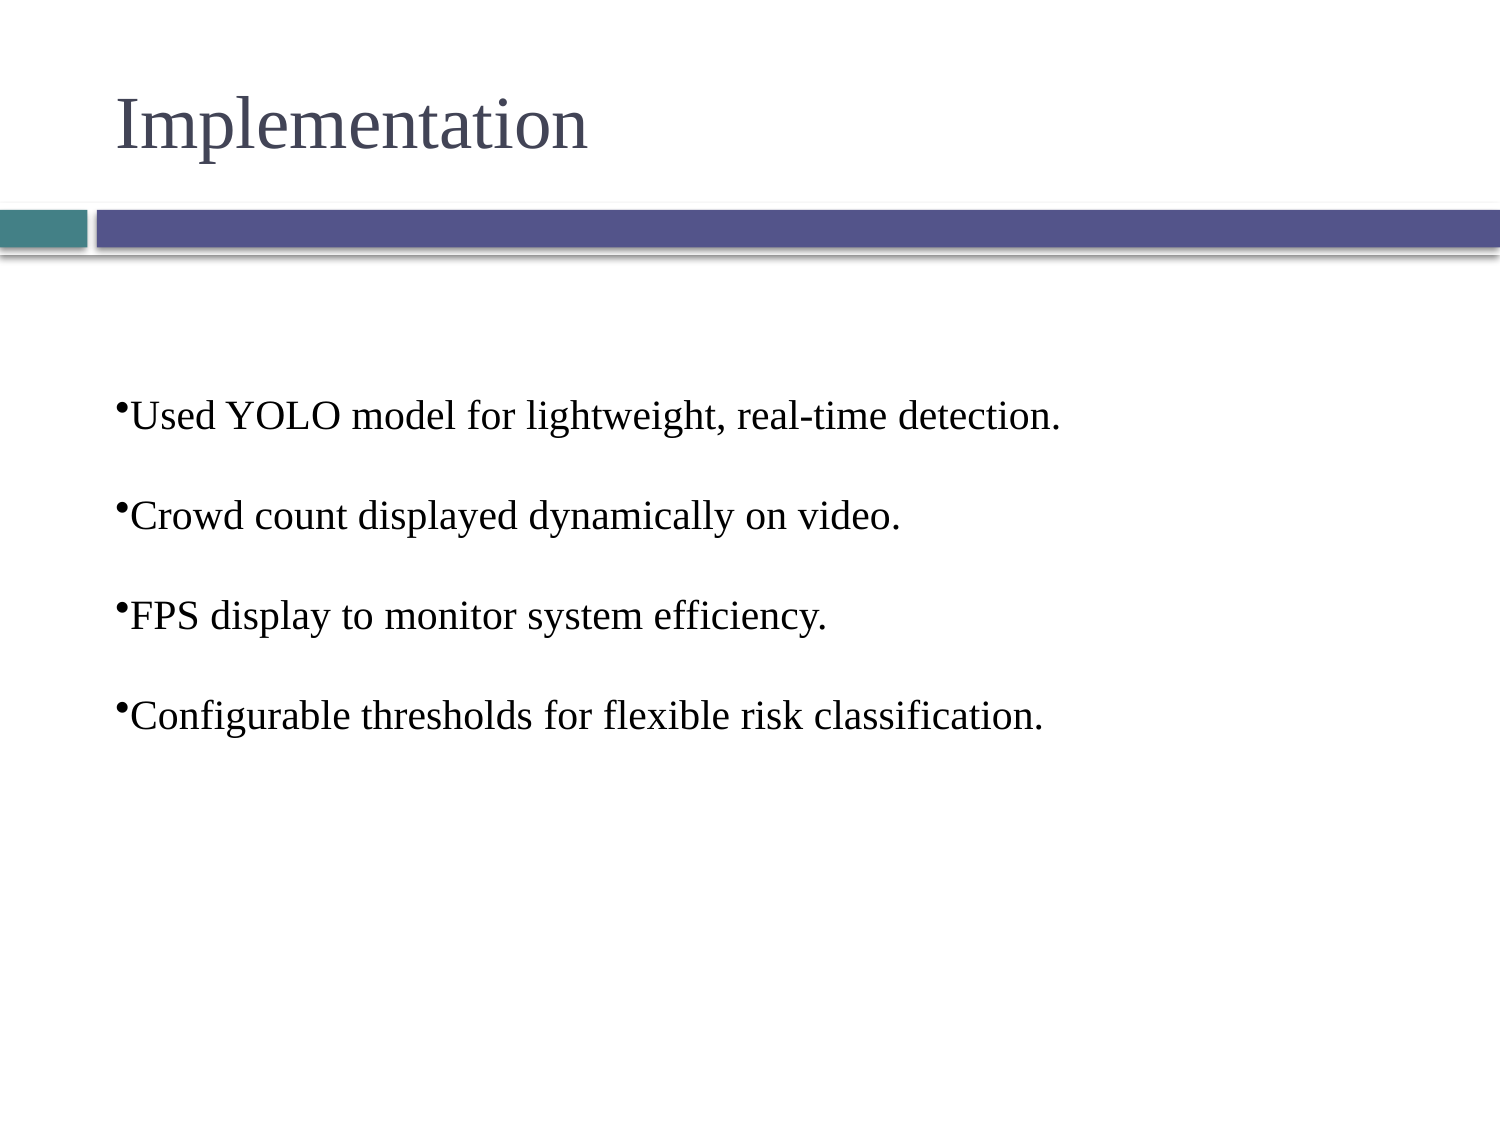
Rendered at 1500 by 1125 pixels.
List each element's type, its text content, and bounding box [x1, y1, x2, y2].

title Implementation [100, 37, 1438, 200]
list Used YOLO model for lightweight, real-time detection. Crowd count displayed dynamically on video. FPS display to monitor system efficiency. Configurable thresholds for flexible risk classification. [100, 236, 1438, 889]
